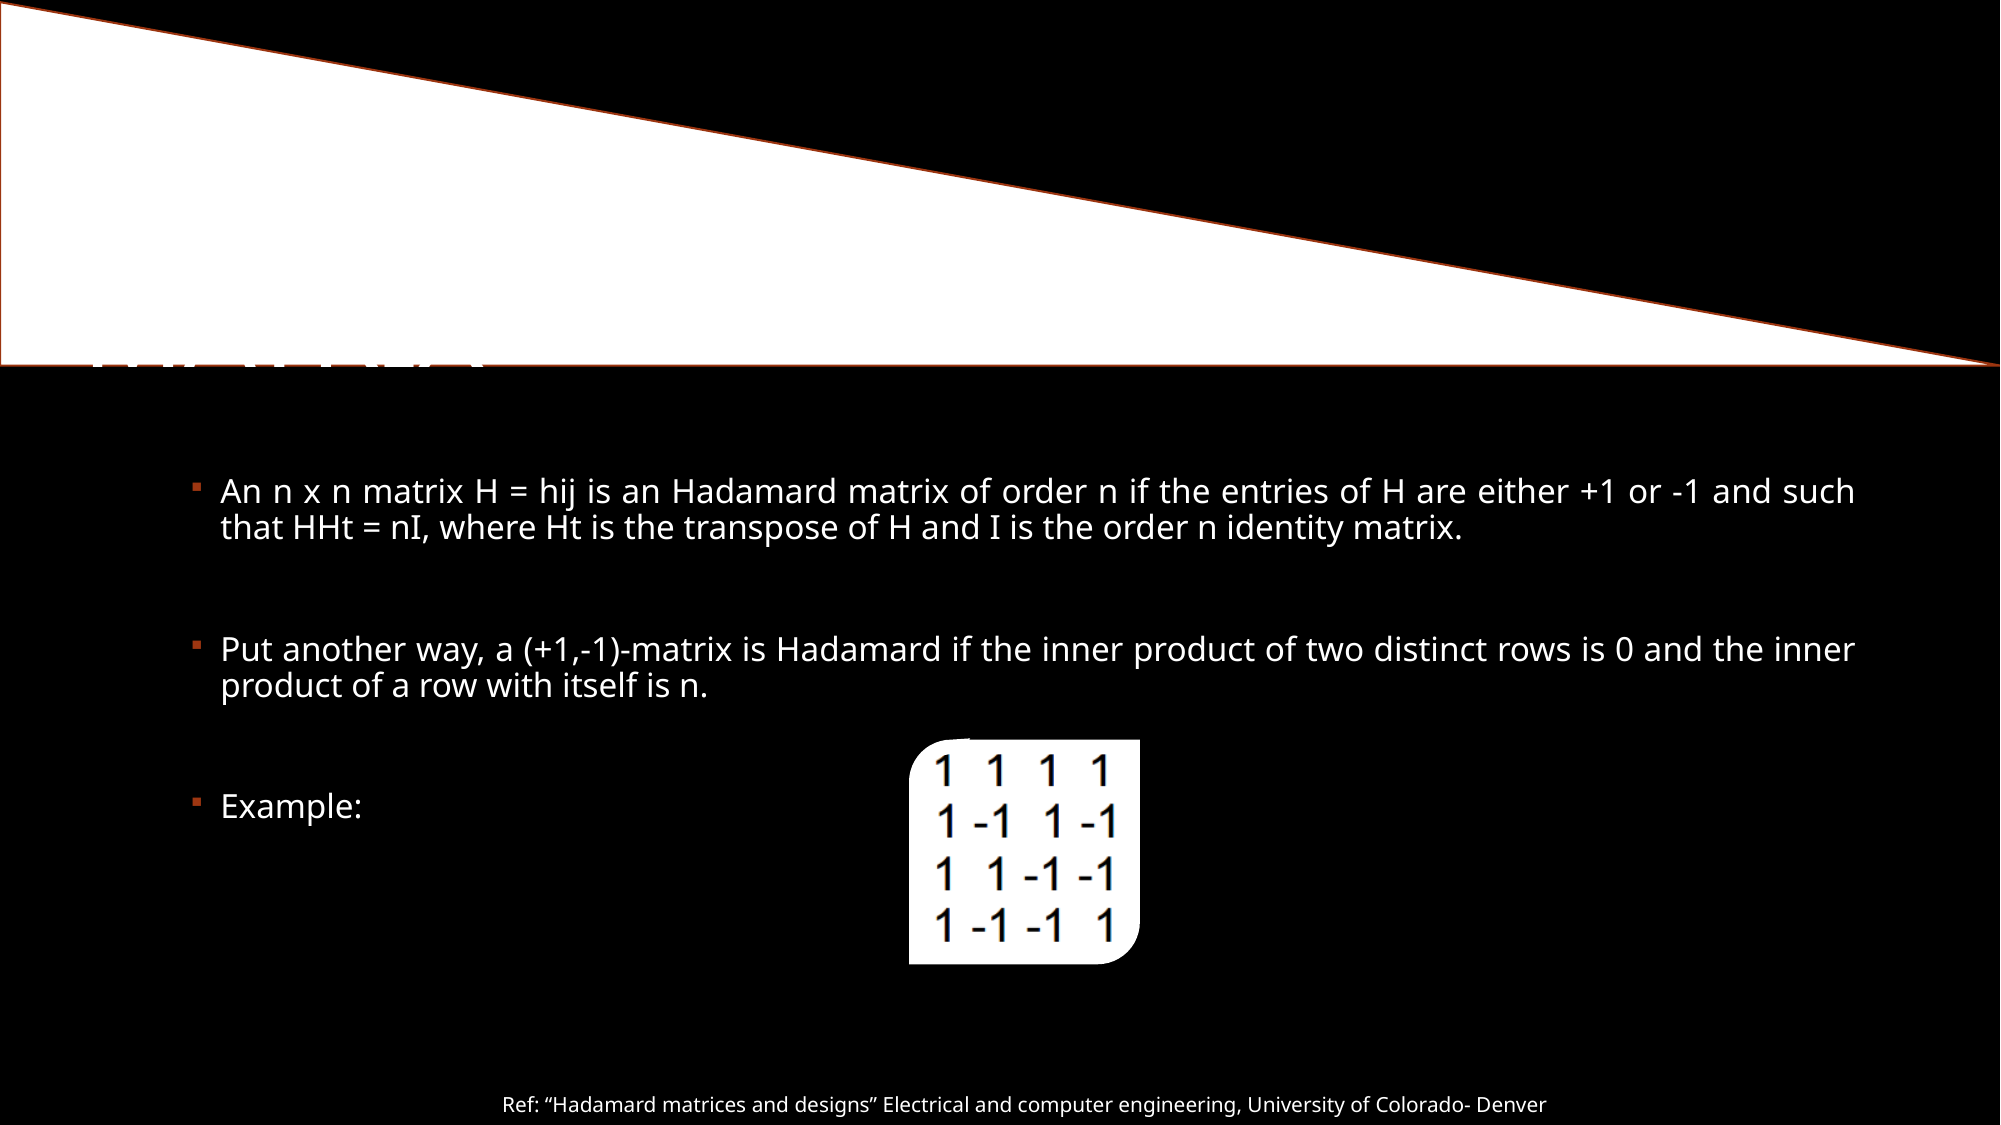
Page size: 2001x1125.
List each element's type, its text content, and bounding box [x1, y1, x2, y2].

text_box [0, 1, 754, 367]
list An n x n matrix H = hij is an Hadamard matrix of order n if the entries of H are either +1 or -1 and such that HHt = nI, where Ht is the transpose of H and I is the order n identity matrix. Put another way, a (+1,-1)-matrix is Hadamard if the inner product of two distinct rows is 0 and the inner product of a row with itself is n. Example: [174, 402, 1874, 1037]
text_box [893, 163, 2000, 367]
title Hadamard matrix [67, 138, 893, 403]
picture [918, 749, 1131, 955]
text_box Ref: “Hadamard matrices and designs” Electrical and computer engineering, University of Colorado- Denver [236, 1084, 1812, 1125]
